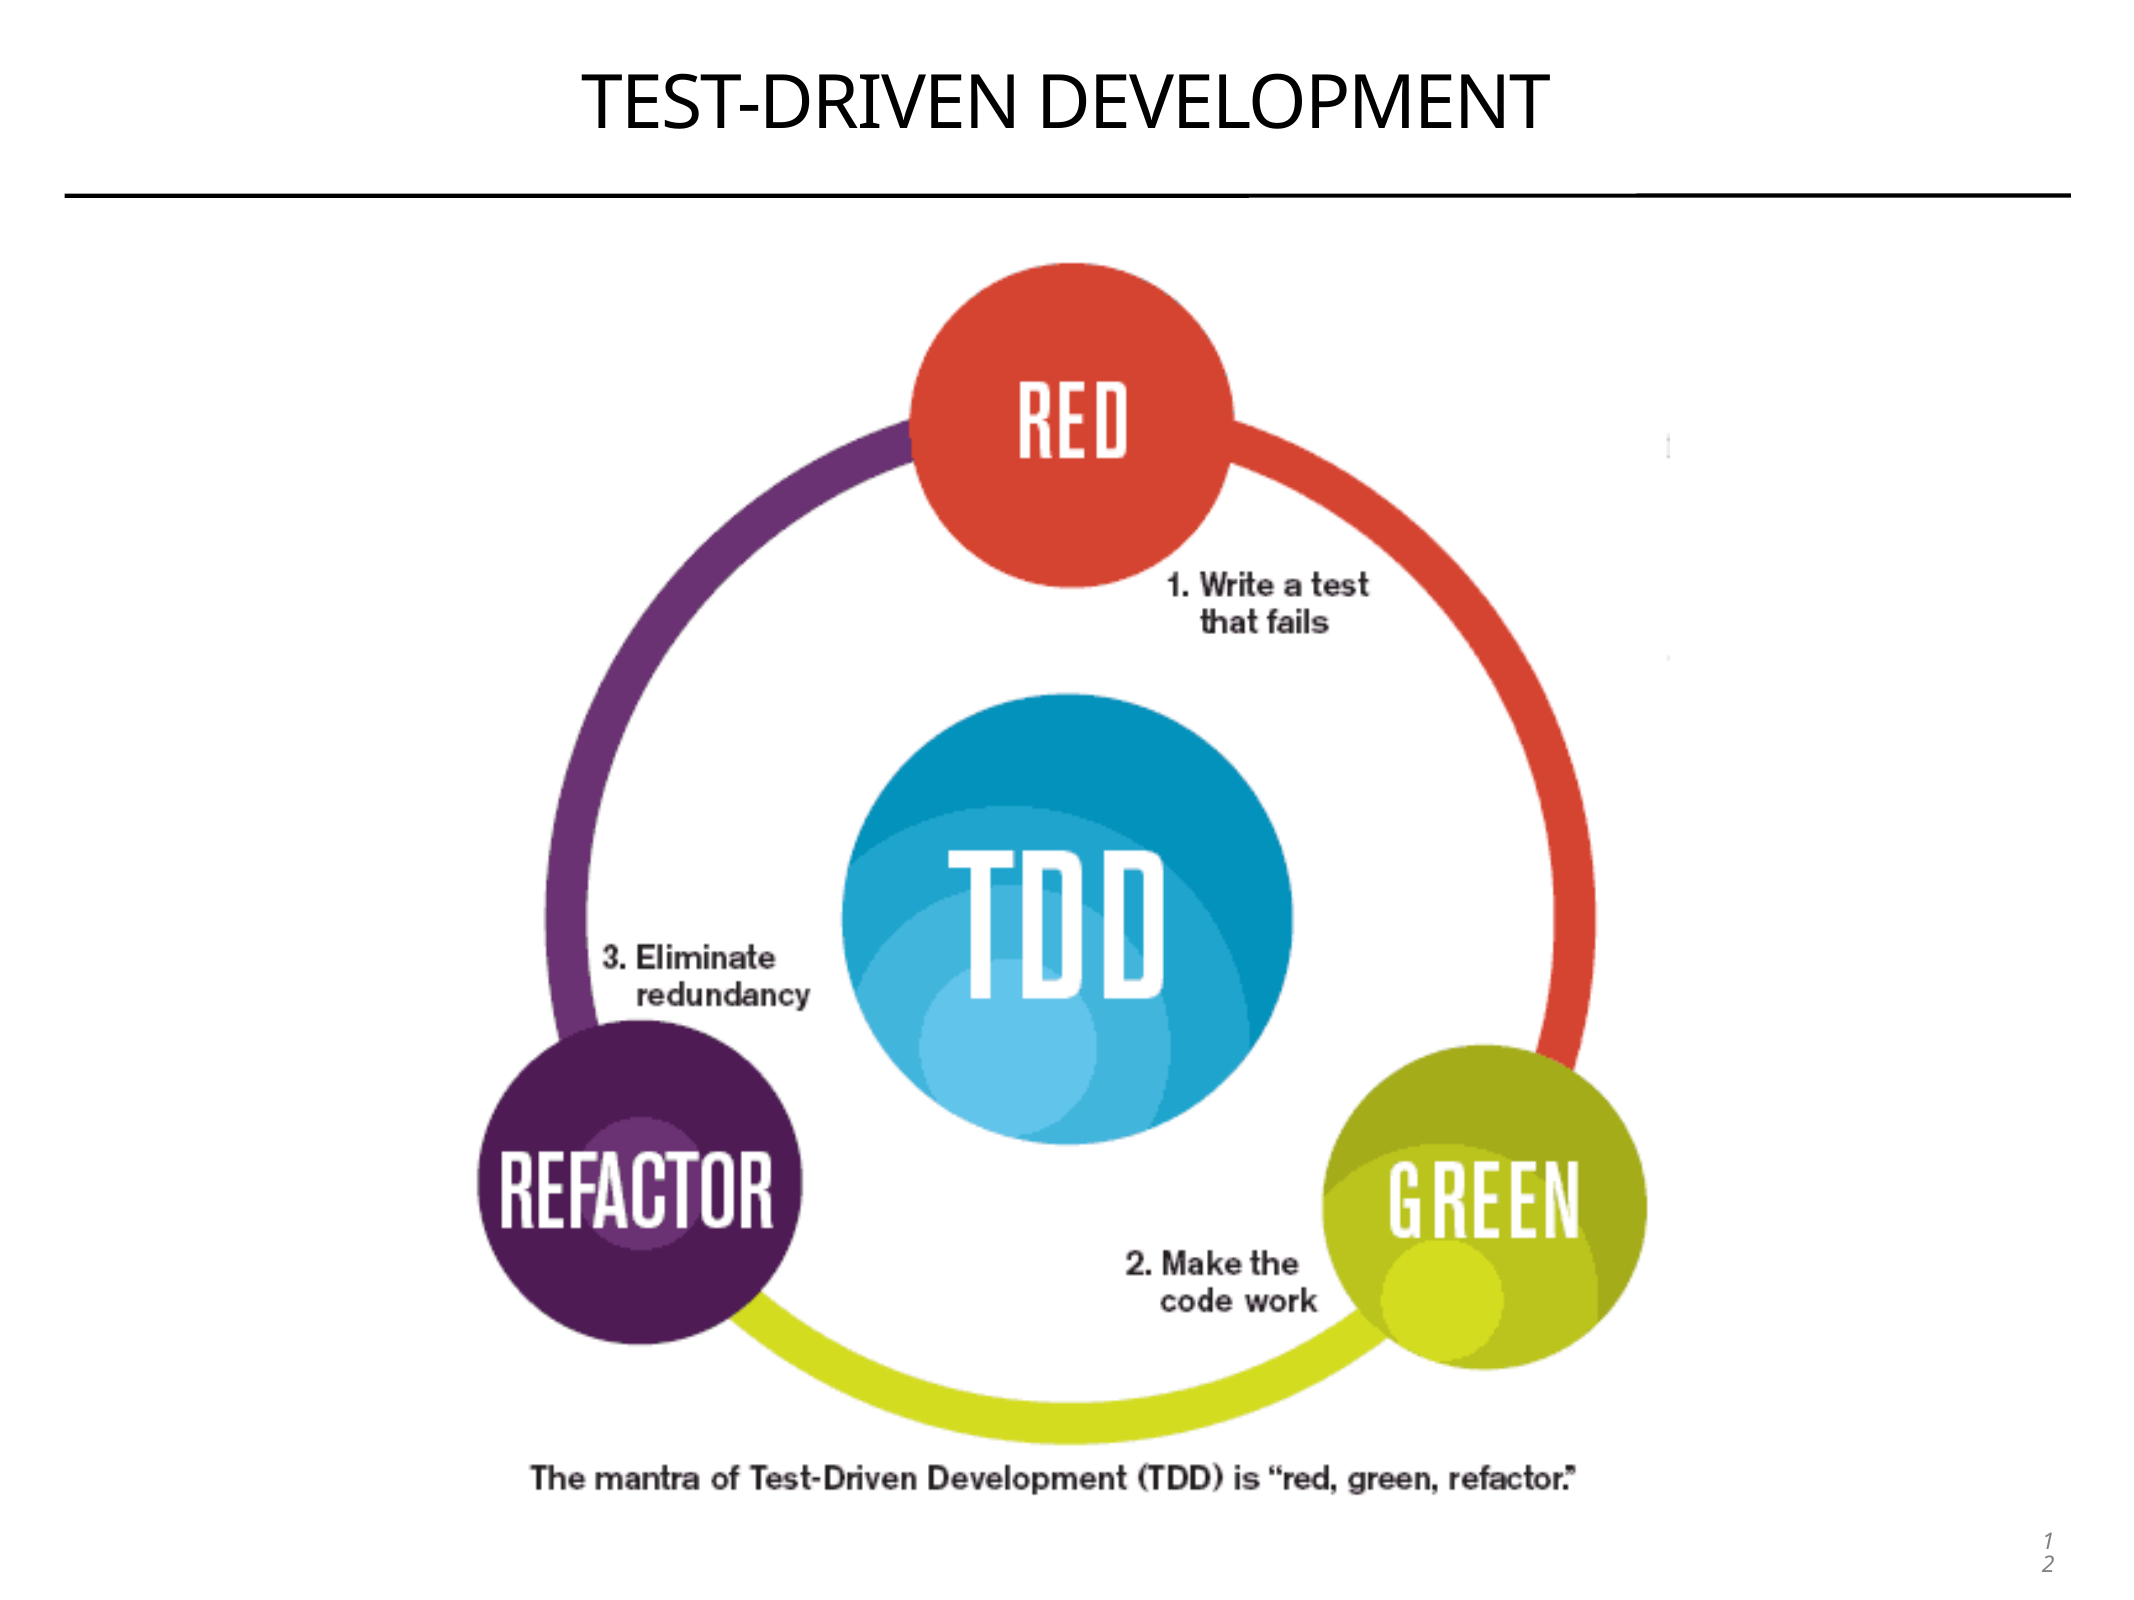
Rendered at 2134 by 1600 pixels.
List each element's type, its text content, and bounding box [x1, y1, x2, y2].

slide_number 12 [2026, 1518, 2071, 1567]
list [463, 254, 1671, 1516]
title Test-Driven Development [62, 50, 2071, 169]
